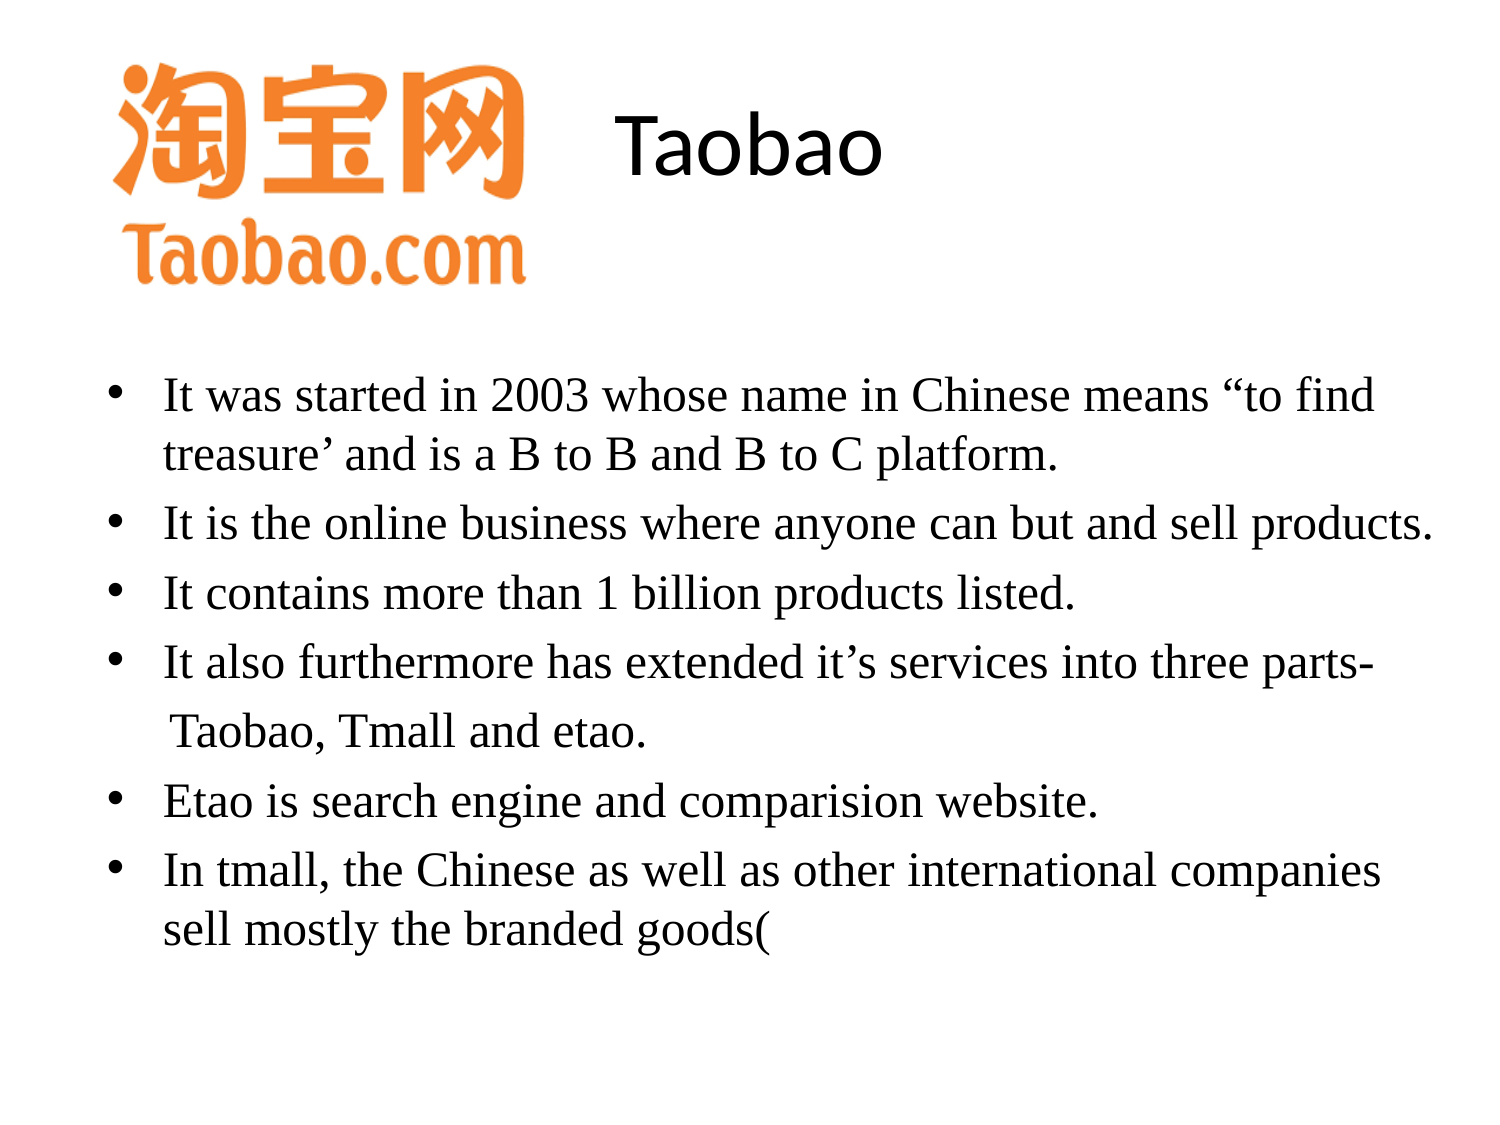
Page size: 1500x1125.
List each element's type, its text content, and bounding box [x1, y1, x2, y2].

title Taobao [75, 45, 1425, 233]
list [112, 62, 527, 287]
list It was started in 2003 whose name in Chinese means “to find treasure’ and is a B to B and B to C platform. It is the online business where anyone can but and sell products. It contains more than 1 billion products listed. It also furthermore has extended it’s services into three parts- Taobao, Tmall and etao. Etao is search engine and comparision website. In tmall, the Chinese as well as other international companies sell mostly the branded goods( [91, 354, 1450, 1013]
